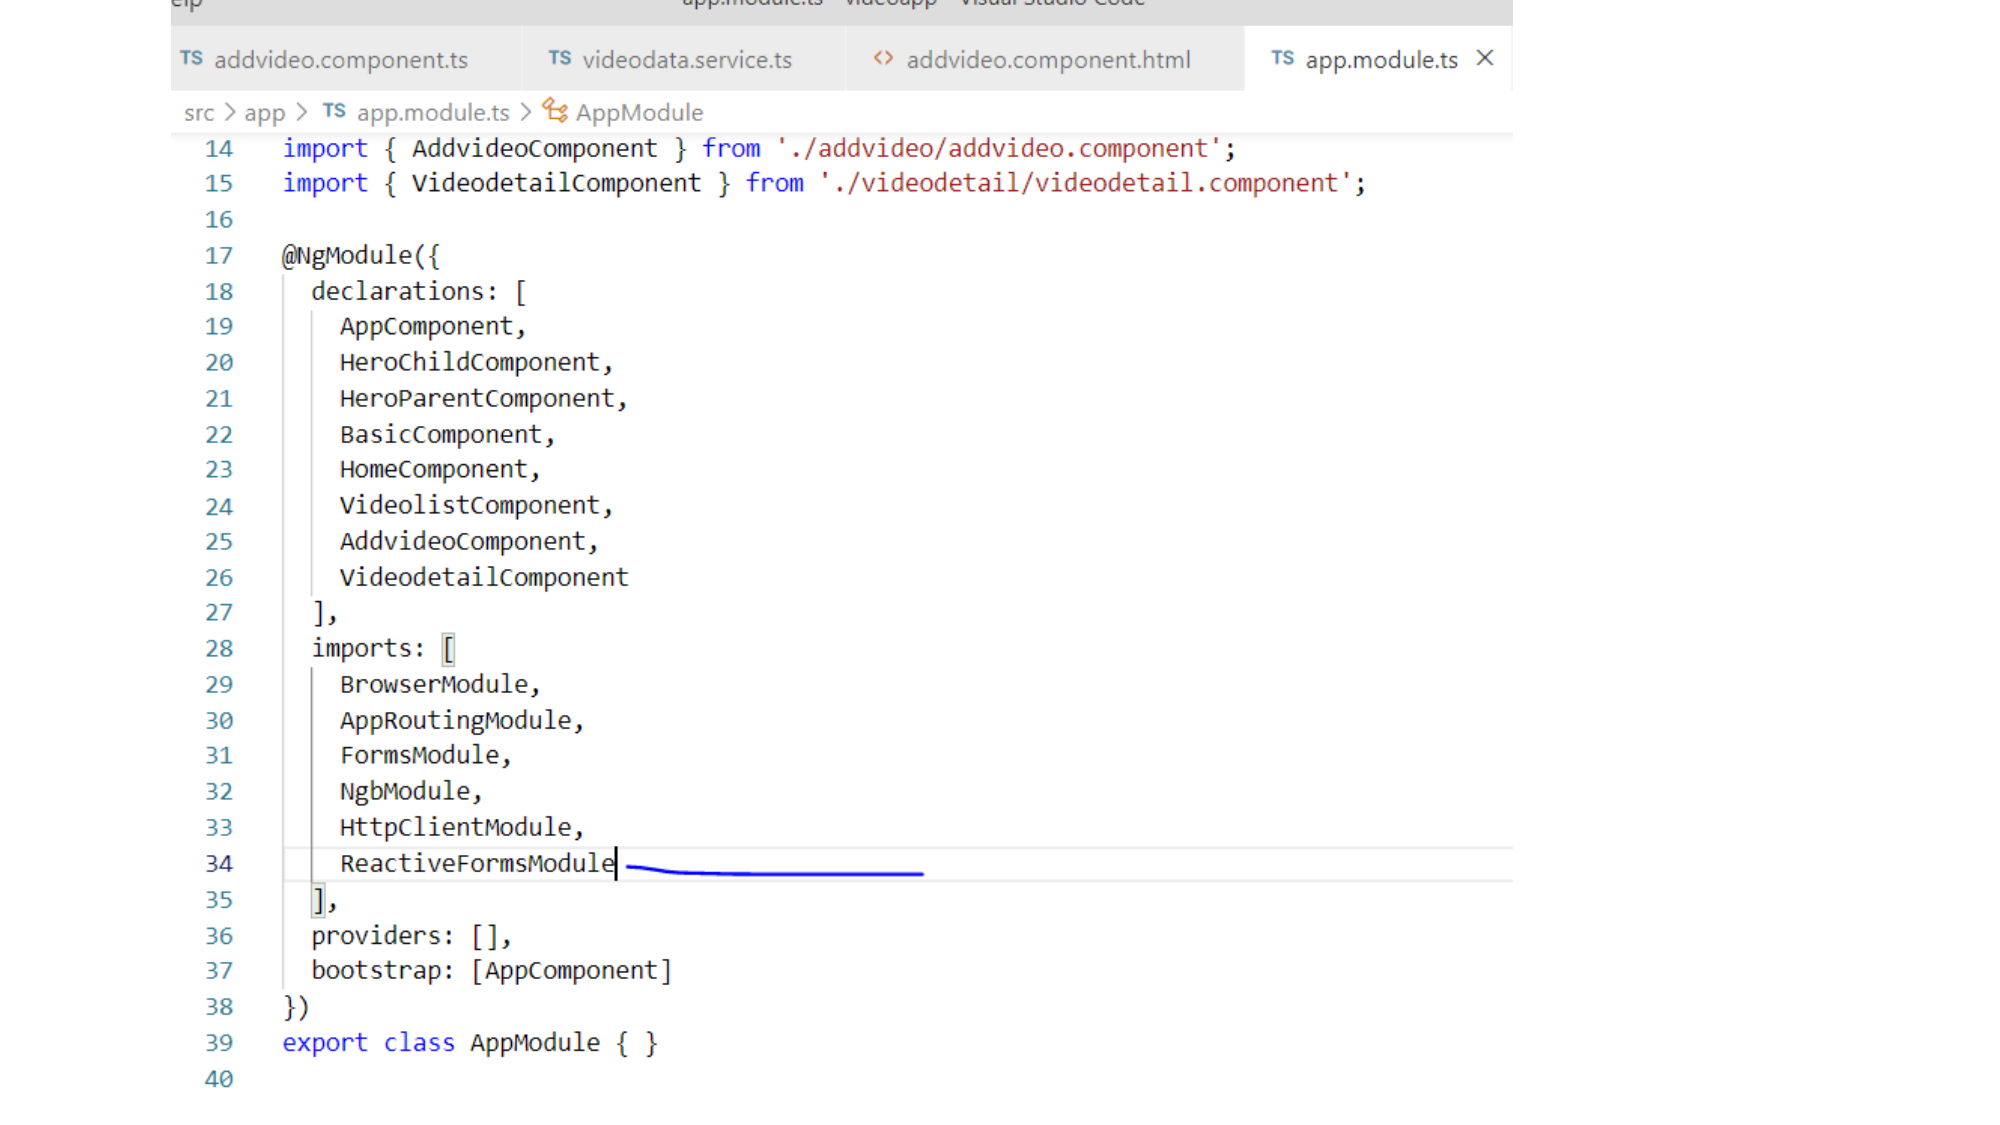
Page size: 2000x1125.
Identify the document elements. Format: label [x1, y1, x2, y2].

picture [170, 0, 1513, 1125]
